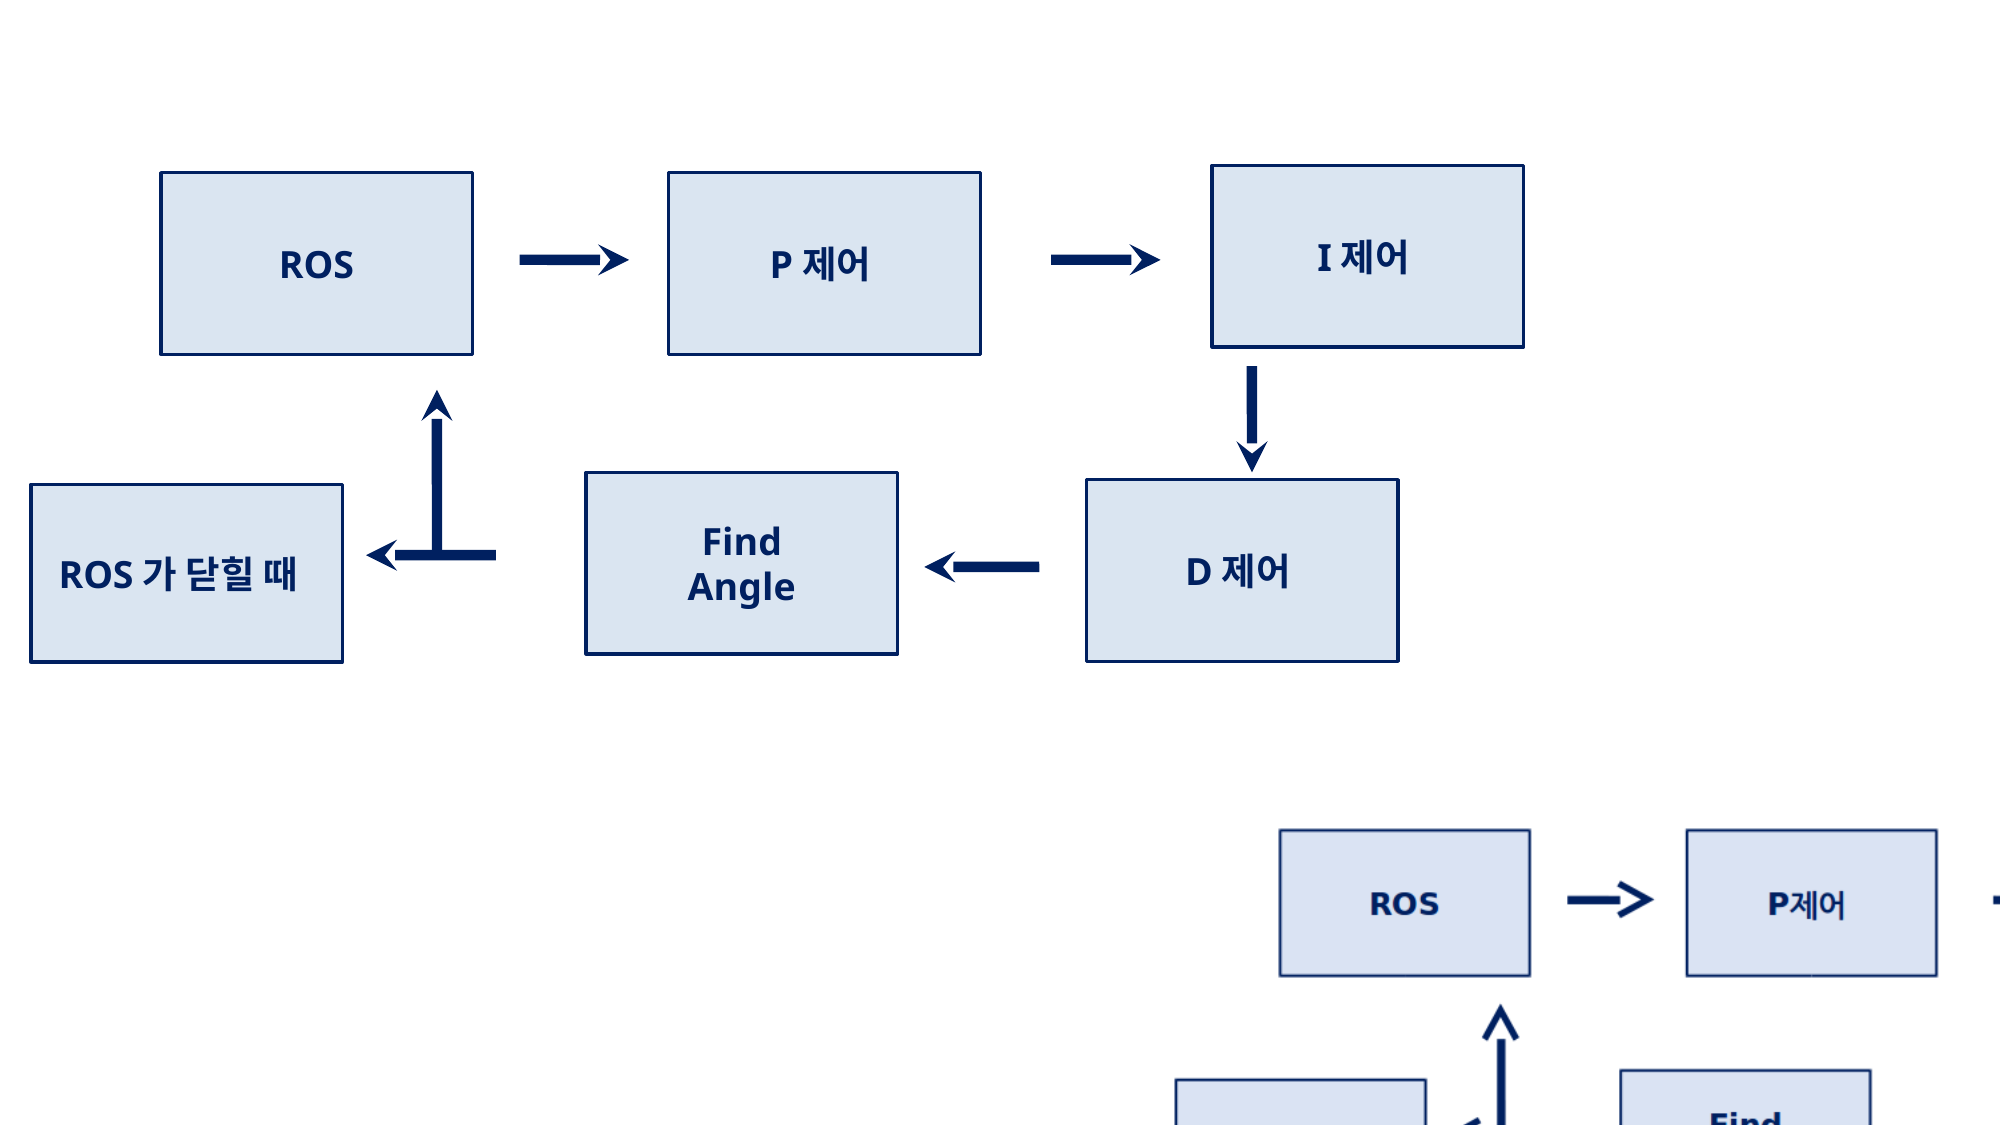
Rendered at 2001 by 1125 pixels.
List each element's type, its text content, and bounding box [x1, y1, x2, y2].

text_box ROS가 닫힐 때 [31, 484, 343, 663]
picture [1160, 793, 2000, 1125]
text_box [519, 253, 630, 267]
text_box [1051, 253, 1161, 267]
text_box D제어 [1086, 479, 1398, 662]
text_box [366, 548, 436, 562]
text_box Find Angle [586, 472, 898, 654]
text_box [430, 389, 444, 556]
text_box I제어 [1212, 165, 1524, 347]
text_box ROS [160, 172, 473, 355]
text_box [1245, 366, 1259, 473]
text_box [924, 560, 1040, 574]
text_box P제어 [668, 172, 981, 355]
